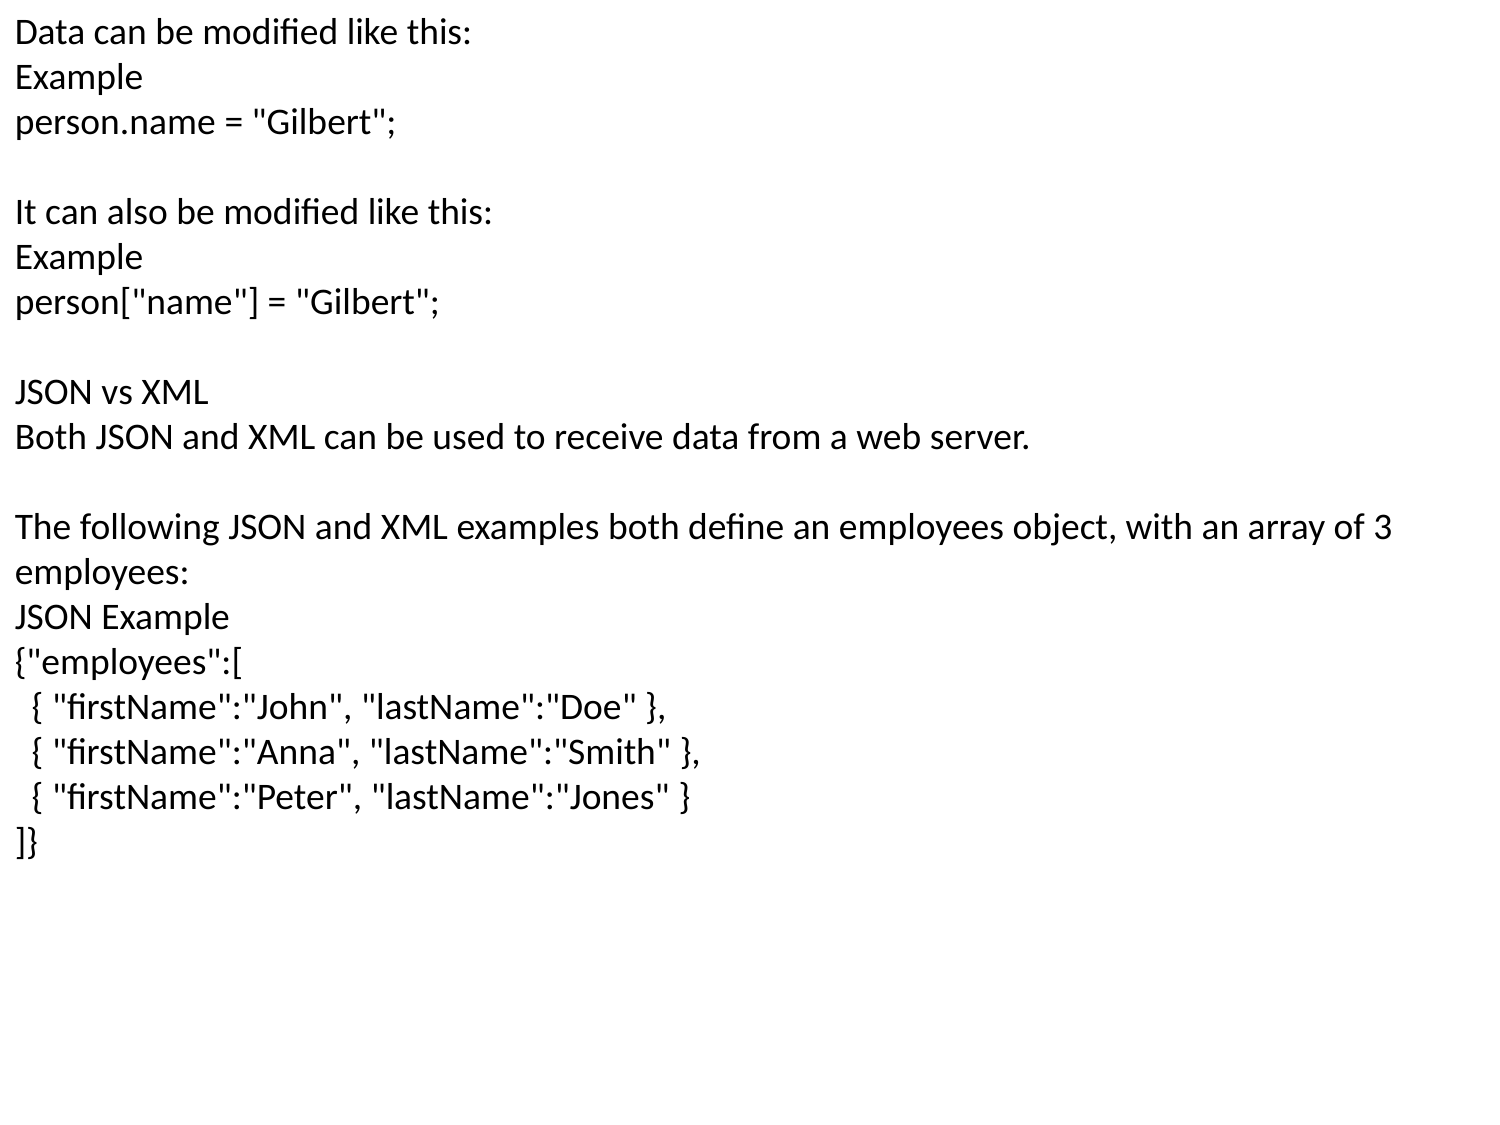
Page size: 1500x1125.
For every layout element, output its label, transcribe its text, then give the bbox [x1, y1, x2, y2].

text_box Data can be modified like this: Example person.name = "Gilbert"; It can also be modified like this: Example person["name"] = "Gilbert"; JSON vs XML Both JSON and XML can be used to receive data from a web server. The following JSON and XML examples both define an employees object, with an array of 3 employees: JSON Example {"employees":[ { "firstName":"John", "lastName":"Doe" }, { "firstName":"Anna", "lastName":"Smith" }, { "firstName":"Peter", "lastName":"Jones" } ]} [0, 0, 1500, 915]
